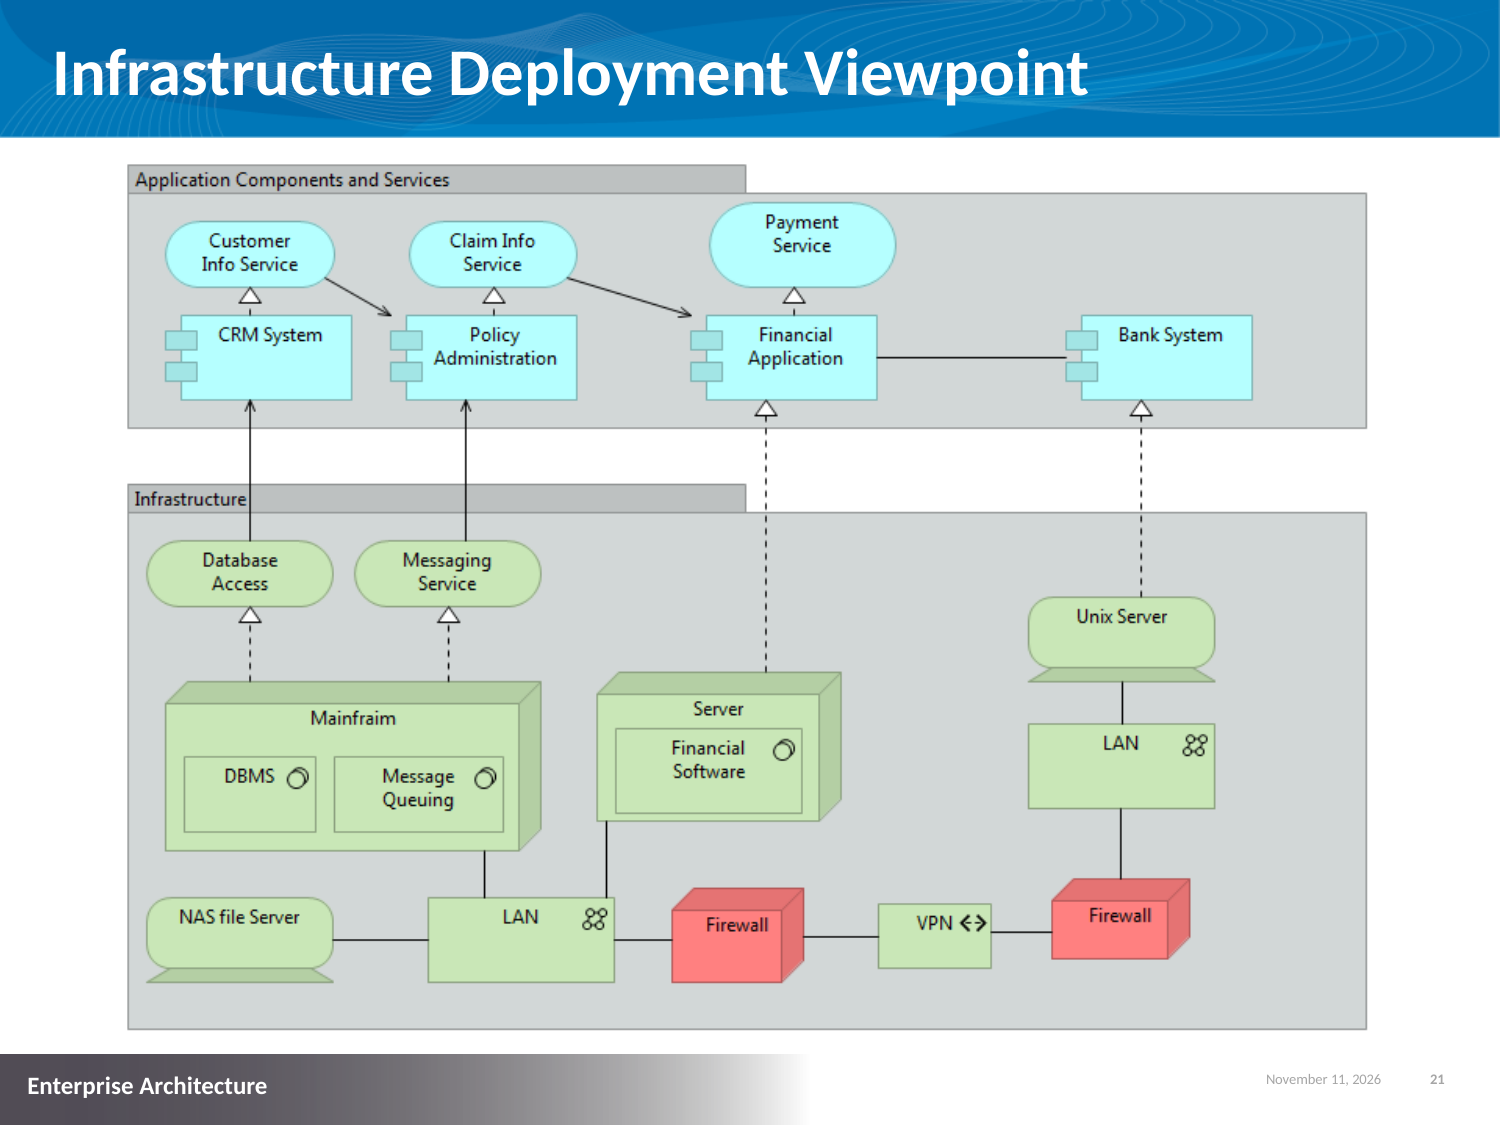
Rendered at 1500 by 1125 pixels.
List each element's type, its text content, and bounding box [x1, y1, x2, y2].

picture [112, 149, 1384, 1046]
picture [0, 1054, 811, 1125]
title Infrastructure Deployment Viewpoint [37, 12, 1426, 126]
picture [0, 0, 1500, 138]
